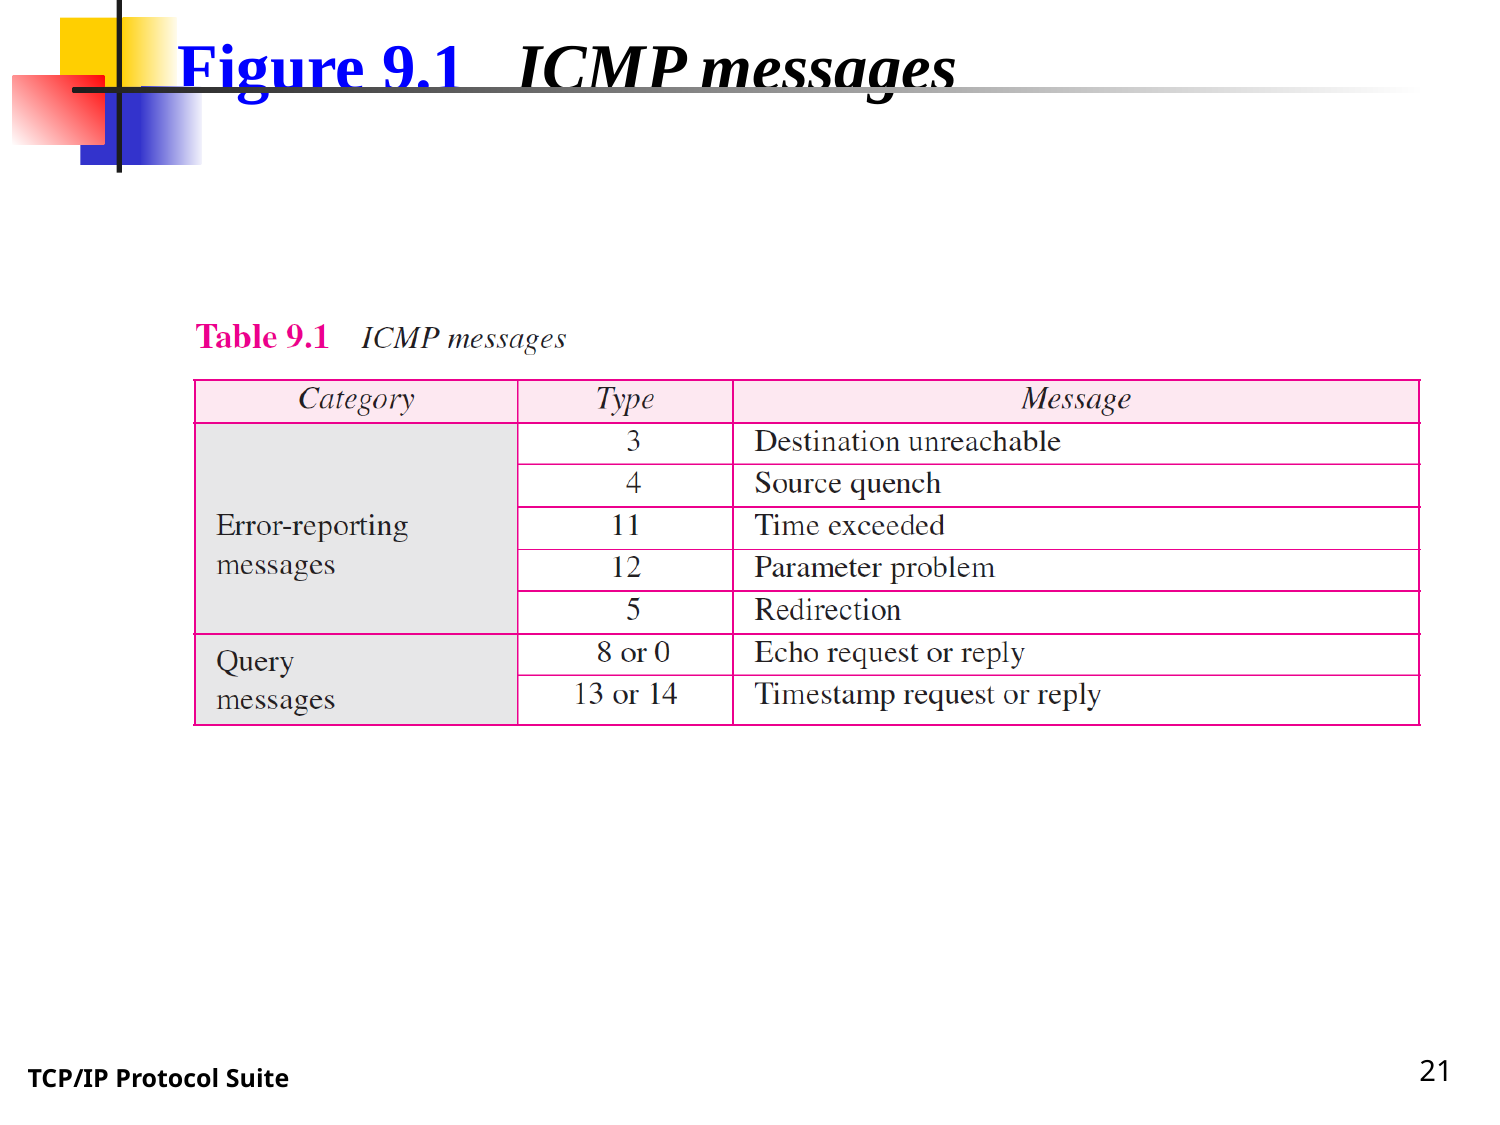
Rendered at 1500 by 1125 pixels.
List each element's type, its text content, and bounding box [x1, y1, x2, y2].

text_box [122, 17, 177, 86]
slide_number 21 [1155, 1024, 1468, 1100]
text_box [72, 87, 1423, 93]
footer TCP/IP Protocol Suite [12, 1025, 488, 1100]
text_box Figure 9.1 ICMP messages [162, 16, 1450, 112]
text_box [116, 0, 122, 87]
picture [189, 315, 1438, 753]
text_box [122, 93, 141, 165]
text_box [141, 93, 202, 165]
text_box [60, 17, 116, 86]
text_box [80, 93, 116, 165]
text_box [116, 93, 122, 173]
text_box [12, 75, 105, 145]
